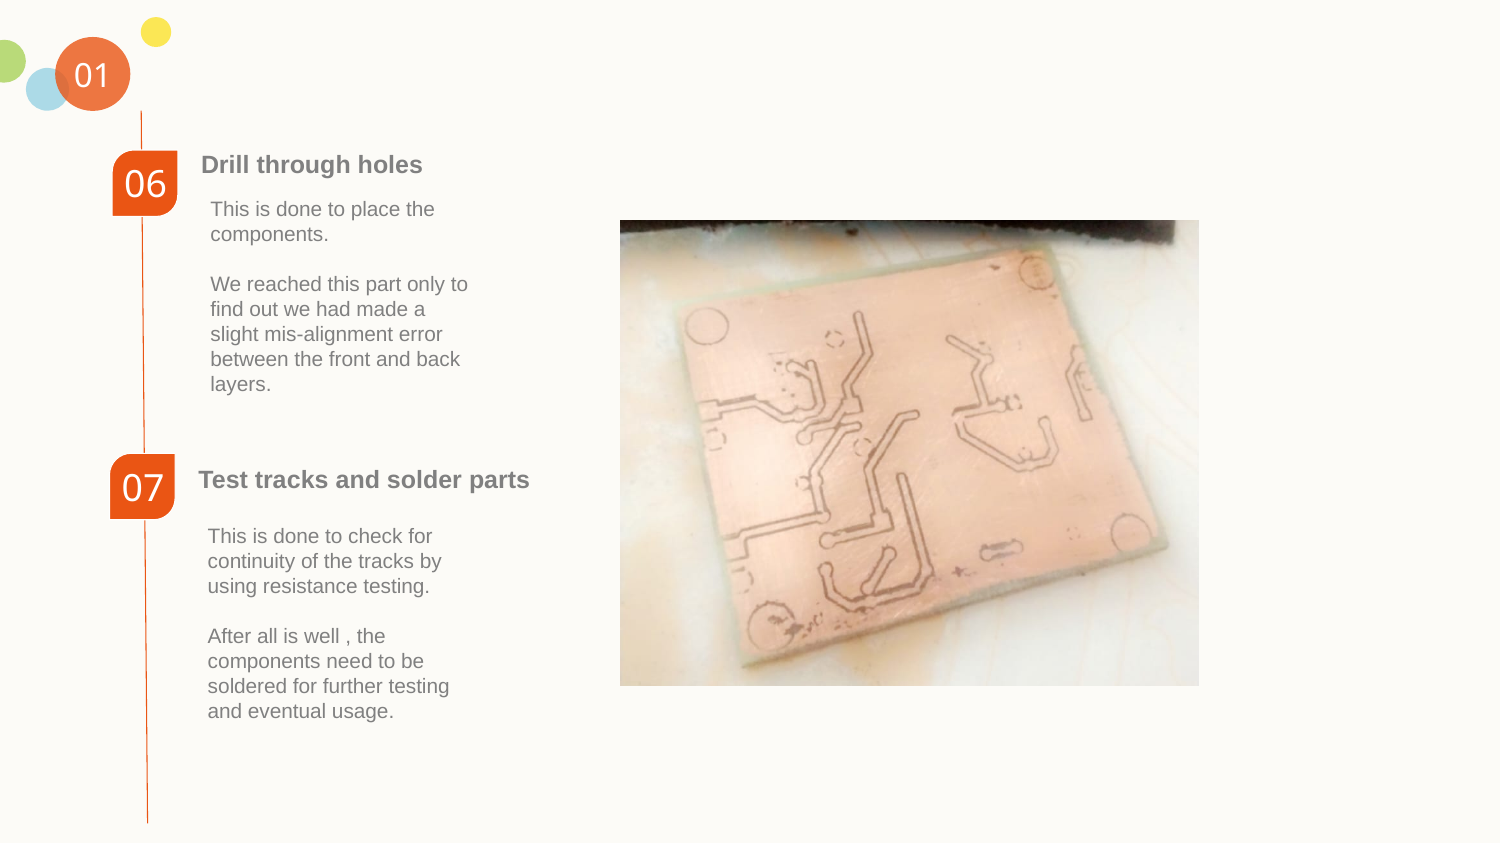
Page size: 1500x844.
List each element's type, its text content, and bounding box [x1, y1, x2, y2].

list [619, 220, 1200, 687]
text_box [0, 39, 26, 83]
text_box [140, 110, 148, 148]
text_box [140, 17, 172, 48]
text_box Test tracks and solder parts [198, 463, 540, 494]
text_box [55, 36, 131, 111]
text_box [140, 225, 148, 451]
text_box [109, 453, 176, 520]
text_box 01 [65, 53, 121, 94]
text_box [140, 528, 148, 824]
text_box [110, 149, 182, 217]
text_box This is done to check for continuity of the tracks by using resistance testing. After all is well , the components need to be soldered for further testing and eventual usage. [207, 522, 467, 723]
text_box This is done to place the components. We reached this part only to find out we had made a slight mis-alignment error between the front and back layers. [210, 195, 470, 396]
text_box Drill through holes [201, 148, 521, 179]
text_box [25, 67, 66, 111]
